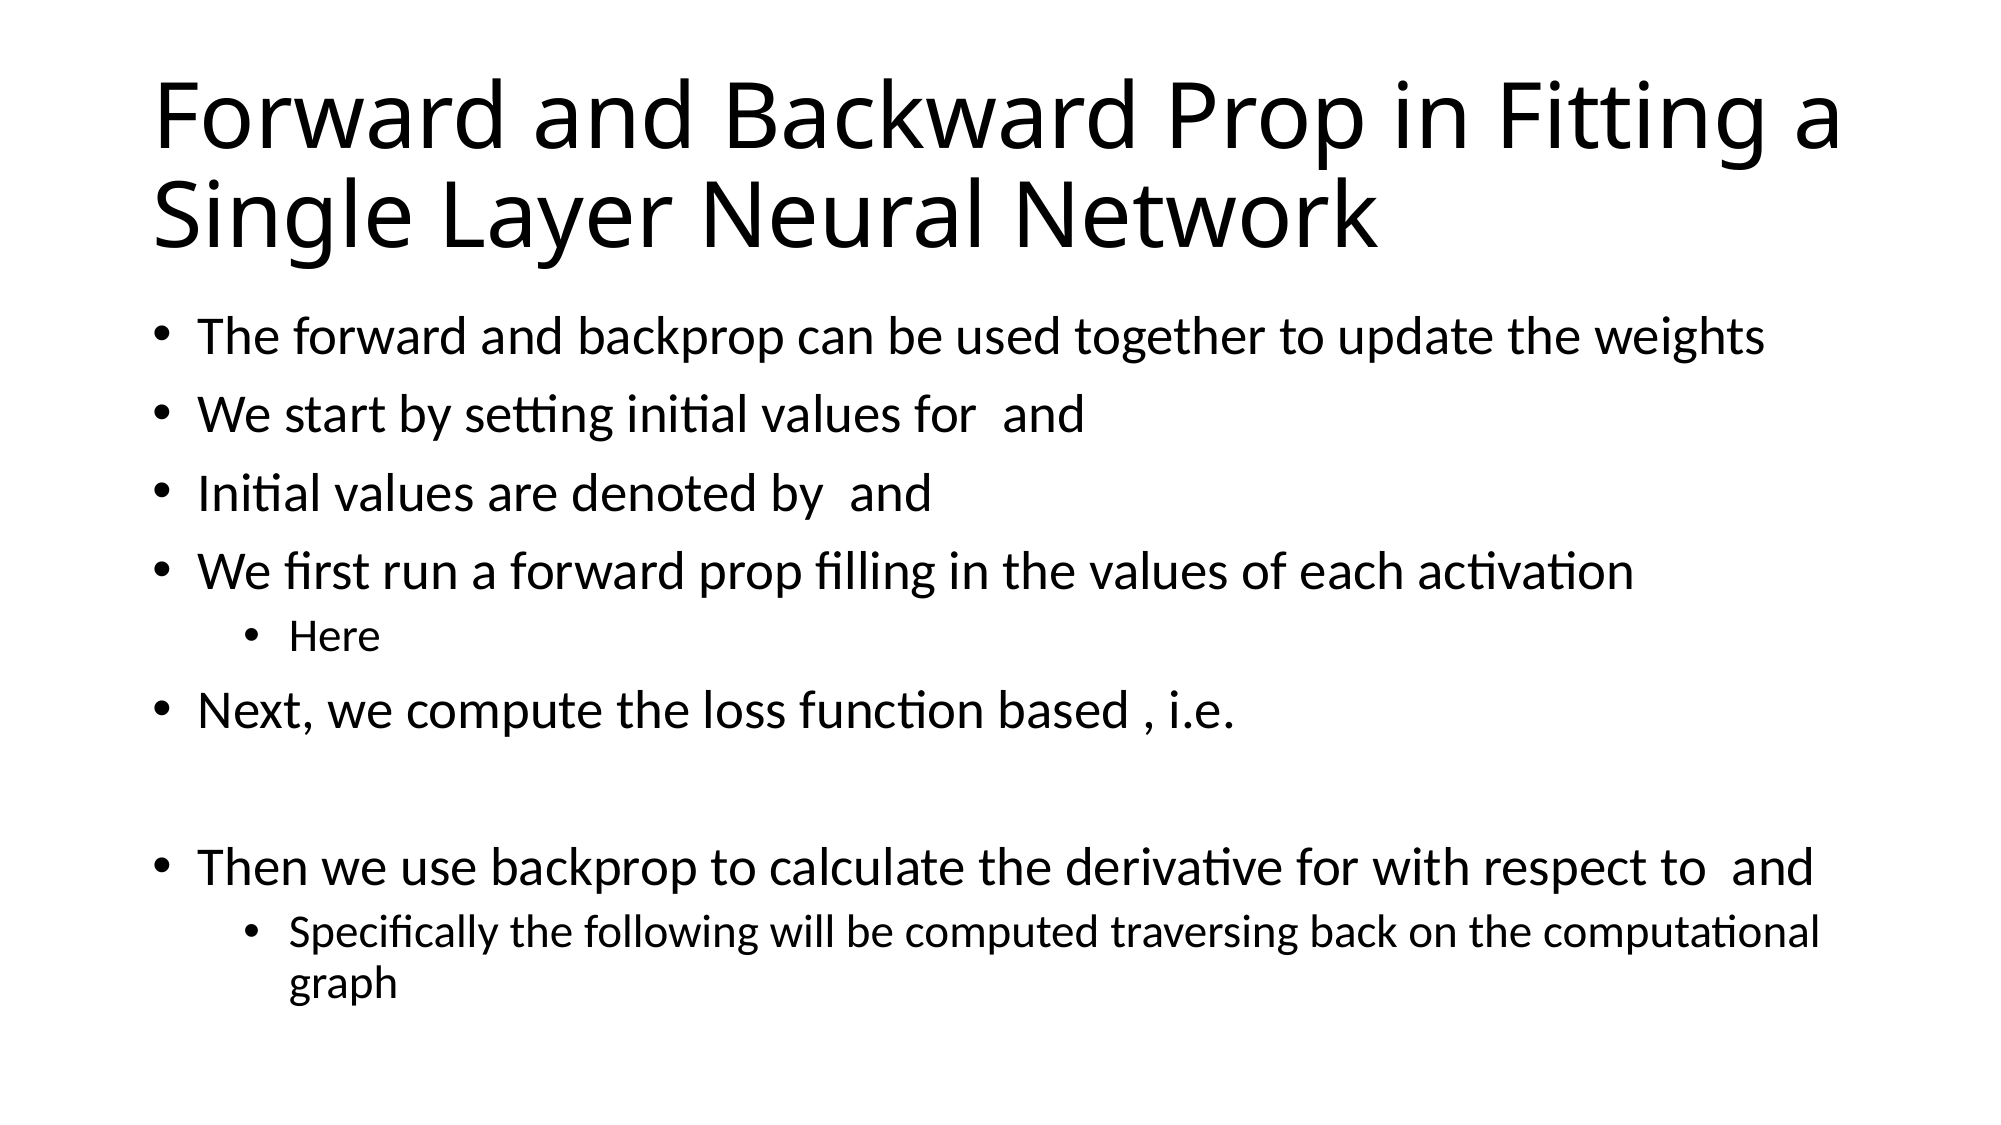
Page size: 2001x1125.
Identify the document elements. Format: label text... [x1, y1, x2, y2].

title Forward and Backward Prop in Fitting a Single Layer Neural Network [137, 59, 1863, 278]
